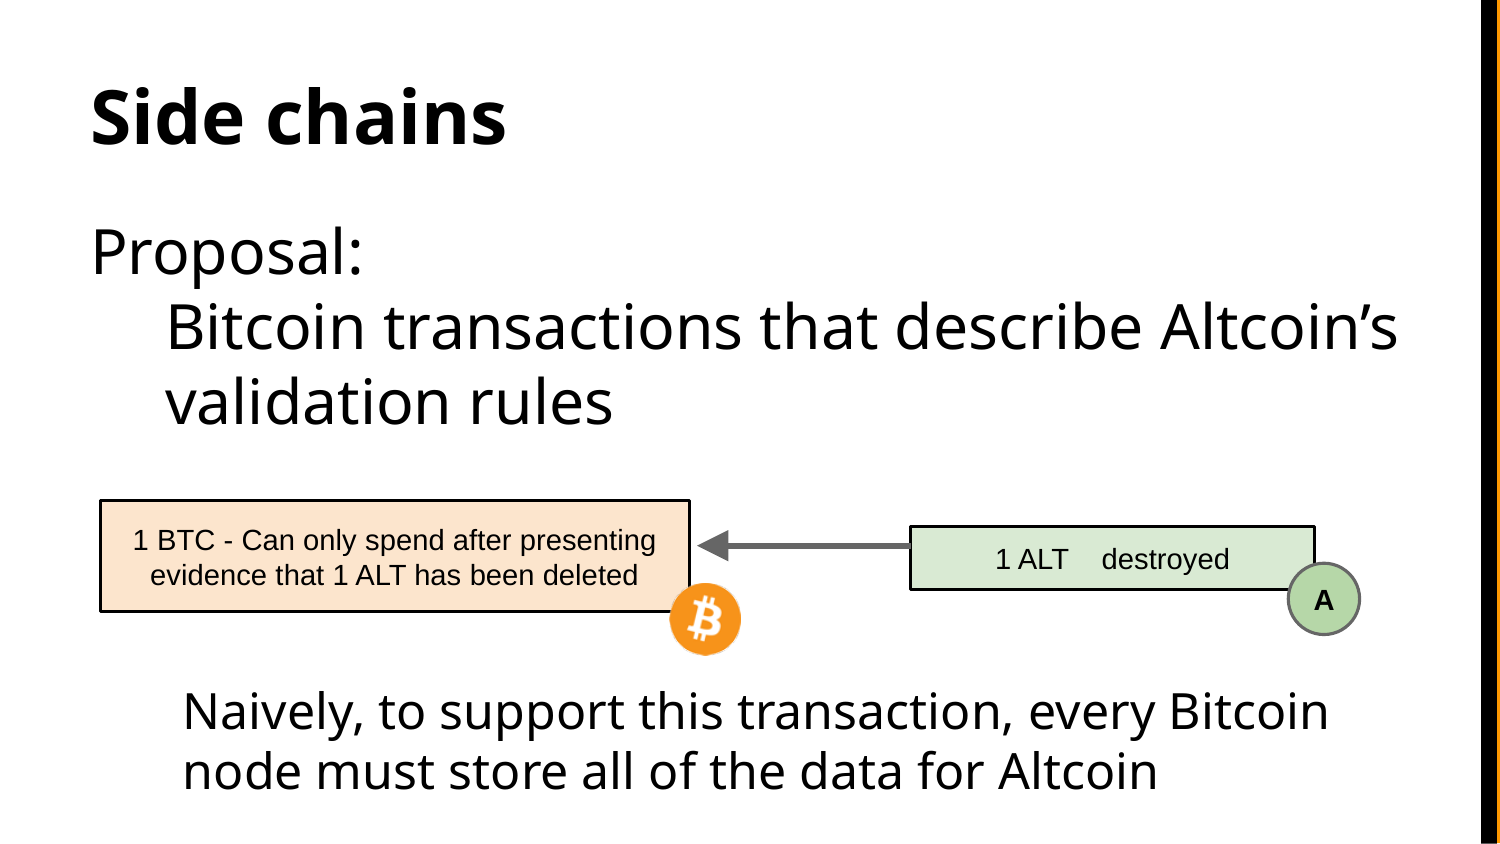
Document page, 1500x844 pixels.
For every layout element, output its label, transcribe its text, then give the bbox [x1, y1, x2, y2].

text_box Naively, to support this transaction, every Bitcoin node must store all of the data for Altcoin [167, 664, 1360, 740]
picture [669, 583, 741, 656]
title Side chains [75, 33, 1425, 175]
text_box 1 BTC - Can only spend after presenting evidence that 1 ALT has been deleted [100, 500, 690, 612]
text_box A [1288, 563, 1360, 635]
text_box 1 ALT destroyed [910, 526, 1315, 590]
list Proposal: Bitcoin transactions that describe Altcoin’s validation rules [75, 196, 1425, 808]
